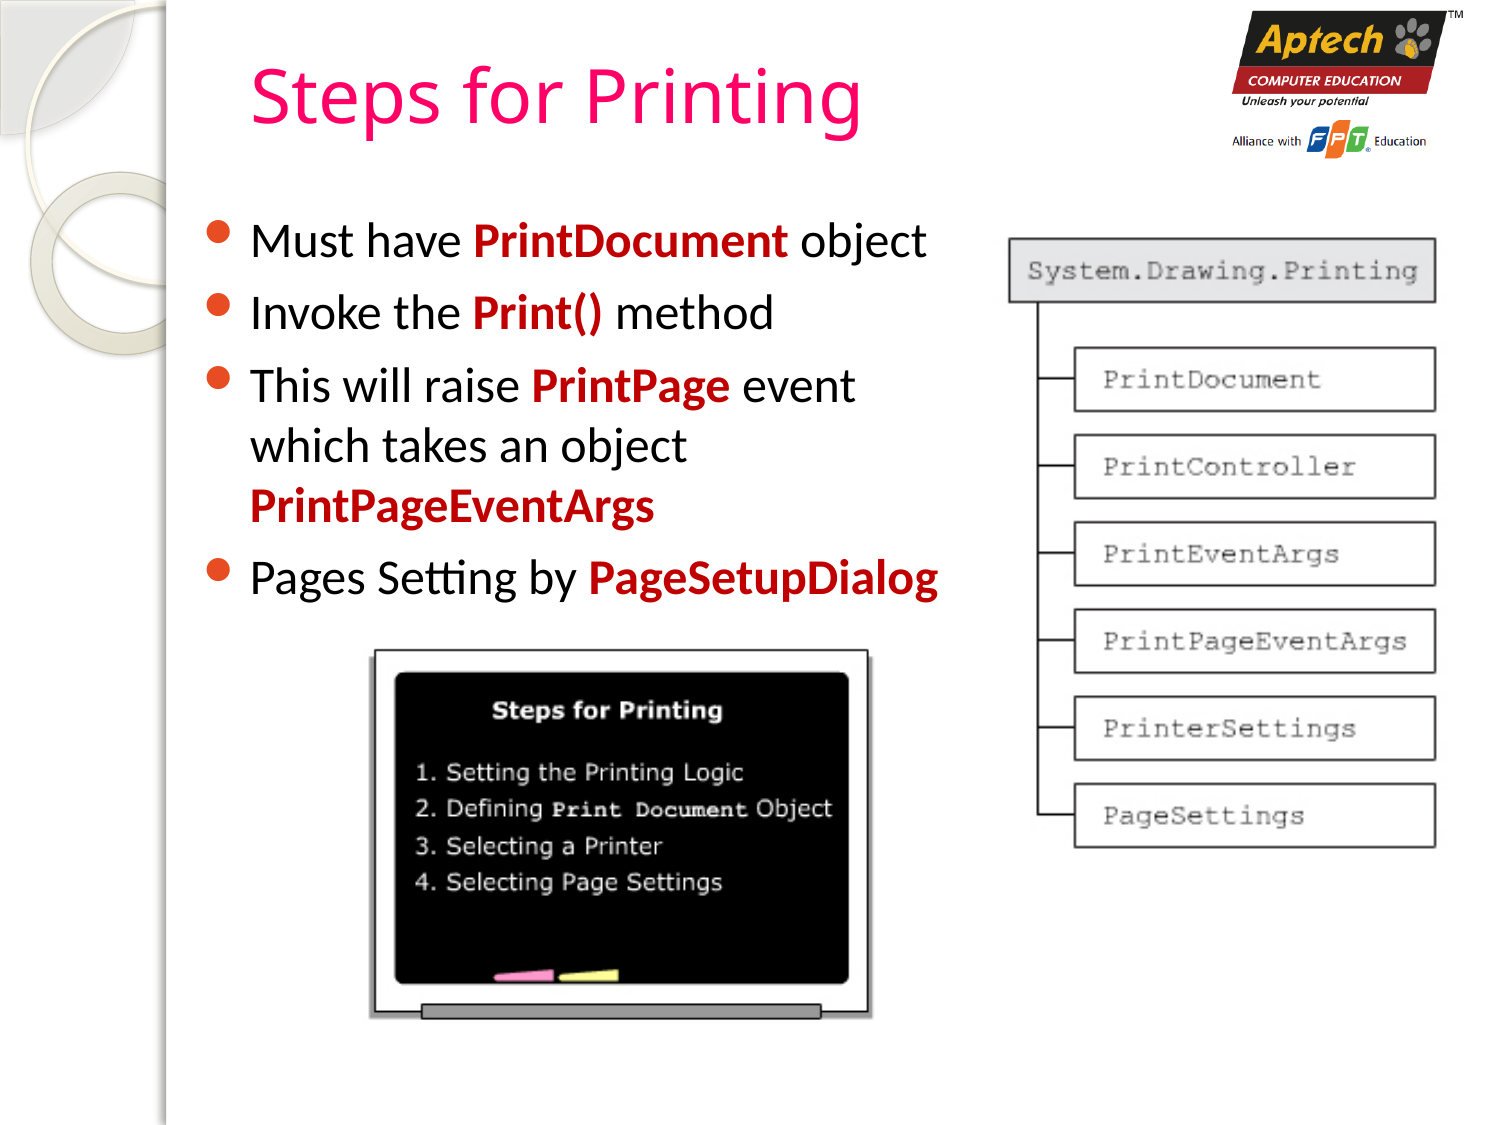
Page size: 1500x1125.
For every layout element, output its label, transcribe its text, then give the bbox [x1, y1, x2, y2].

picture [362, 637, 878, 1038]
picture [974, 199, 1463, 876]
title Steps for Printing [235, 0, 1466, 188]
list Must have PrintDocument object Invoke the Print() method This will raise PrintPage event which takes an object PrintPageEventArgs Pages Setting by PageSetupDialog [174, 200, 988, 1025]
